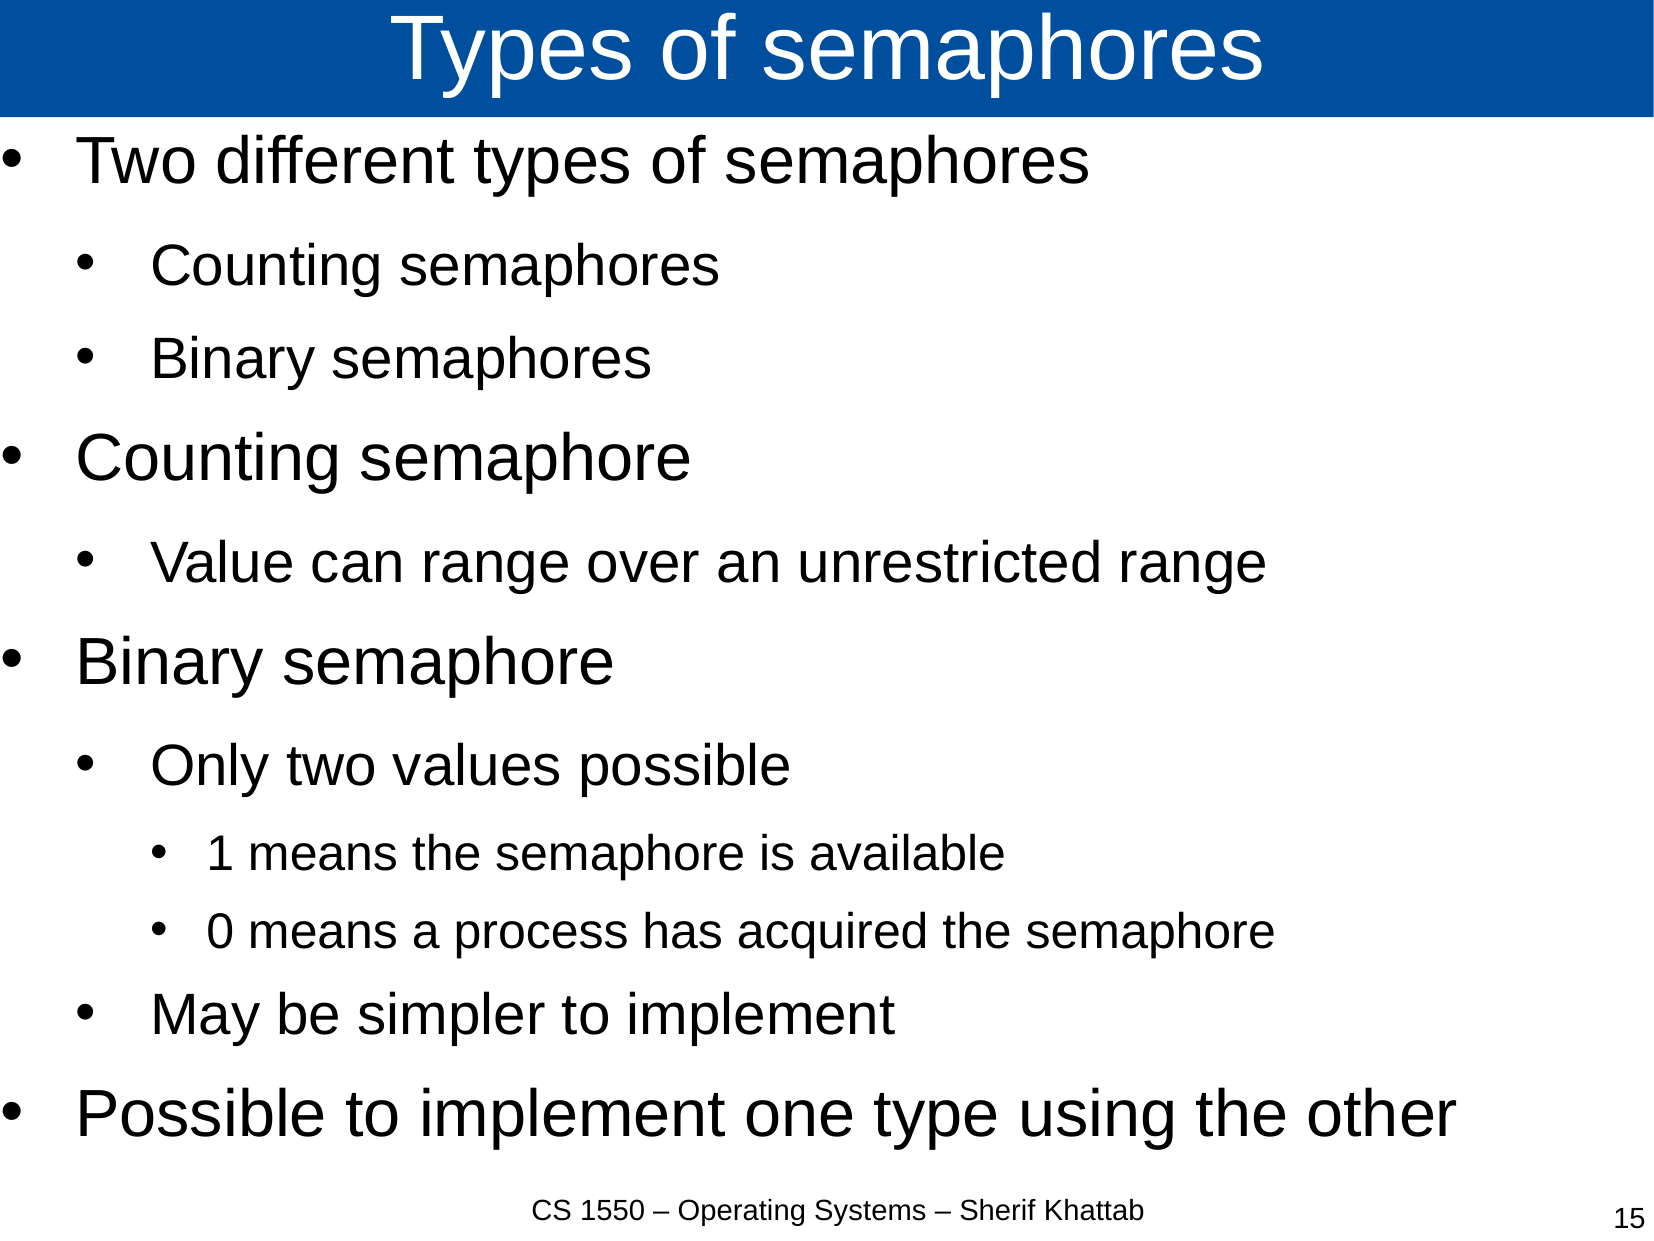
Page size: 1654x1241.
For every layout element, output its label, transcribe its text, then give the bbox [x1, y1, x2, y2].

slide_number 15 [1265, 1198, 1647, 1241]
list Two different types of semaphores Counting semaphores Binary semaphores Counting semaphore Value can range over an unrestricted range Binary semaphore Only two values possible 1 means the semaphore is available 0 means a process has acquired the semaphore May be simpler to implement Possible to implement one type using the other [0, 117, 1654, 1195]
footer CS 1550 – Operating Systems – Sherif Khattab [460, 1190, 1217, 1241]
title Types of semaphores [0, 0, 1654, 117]
